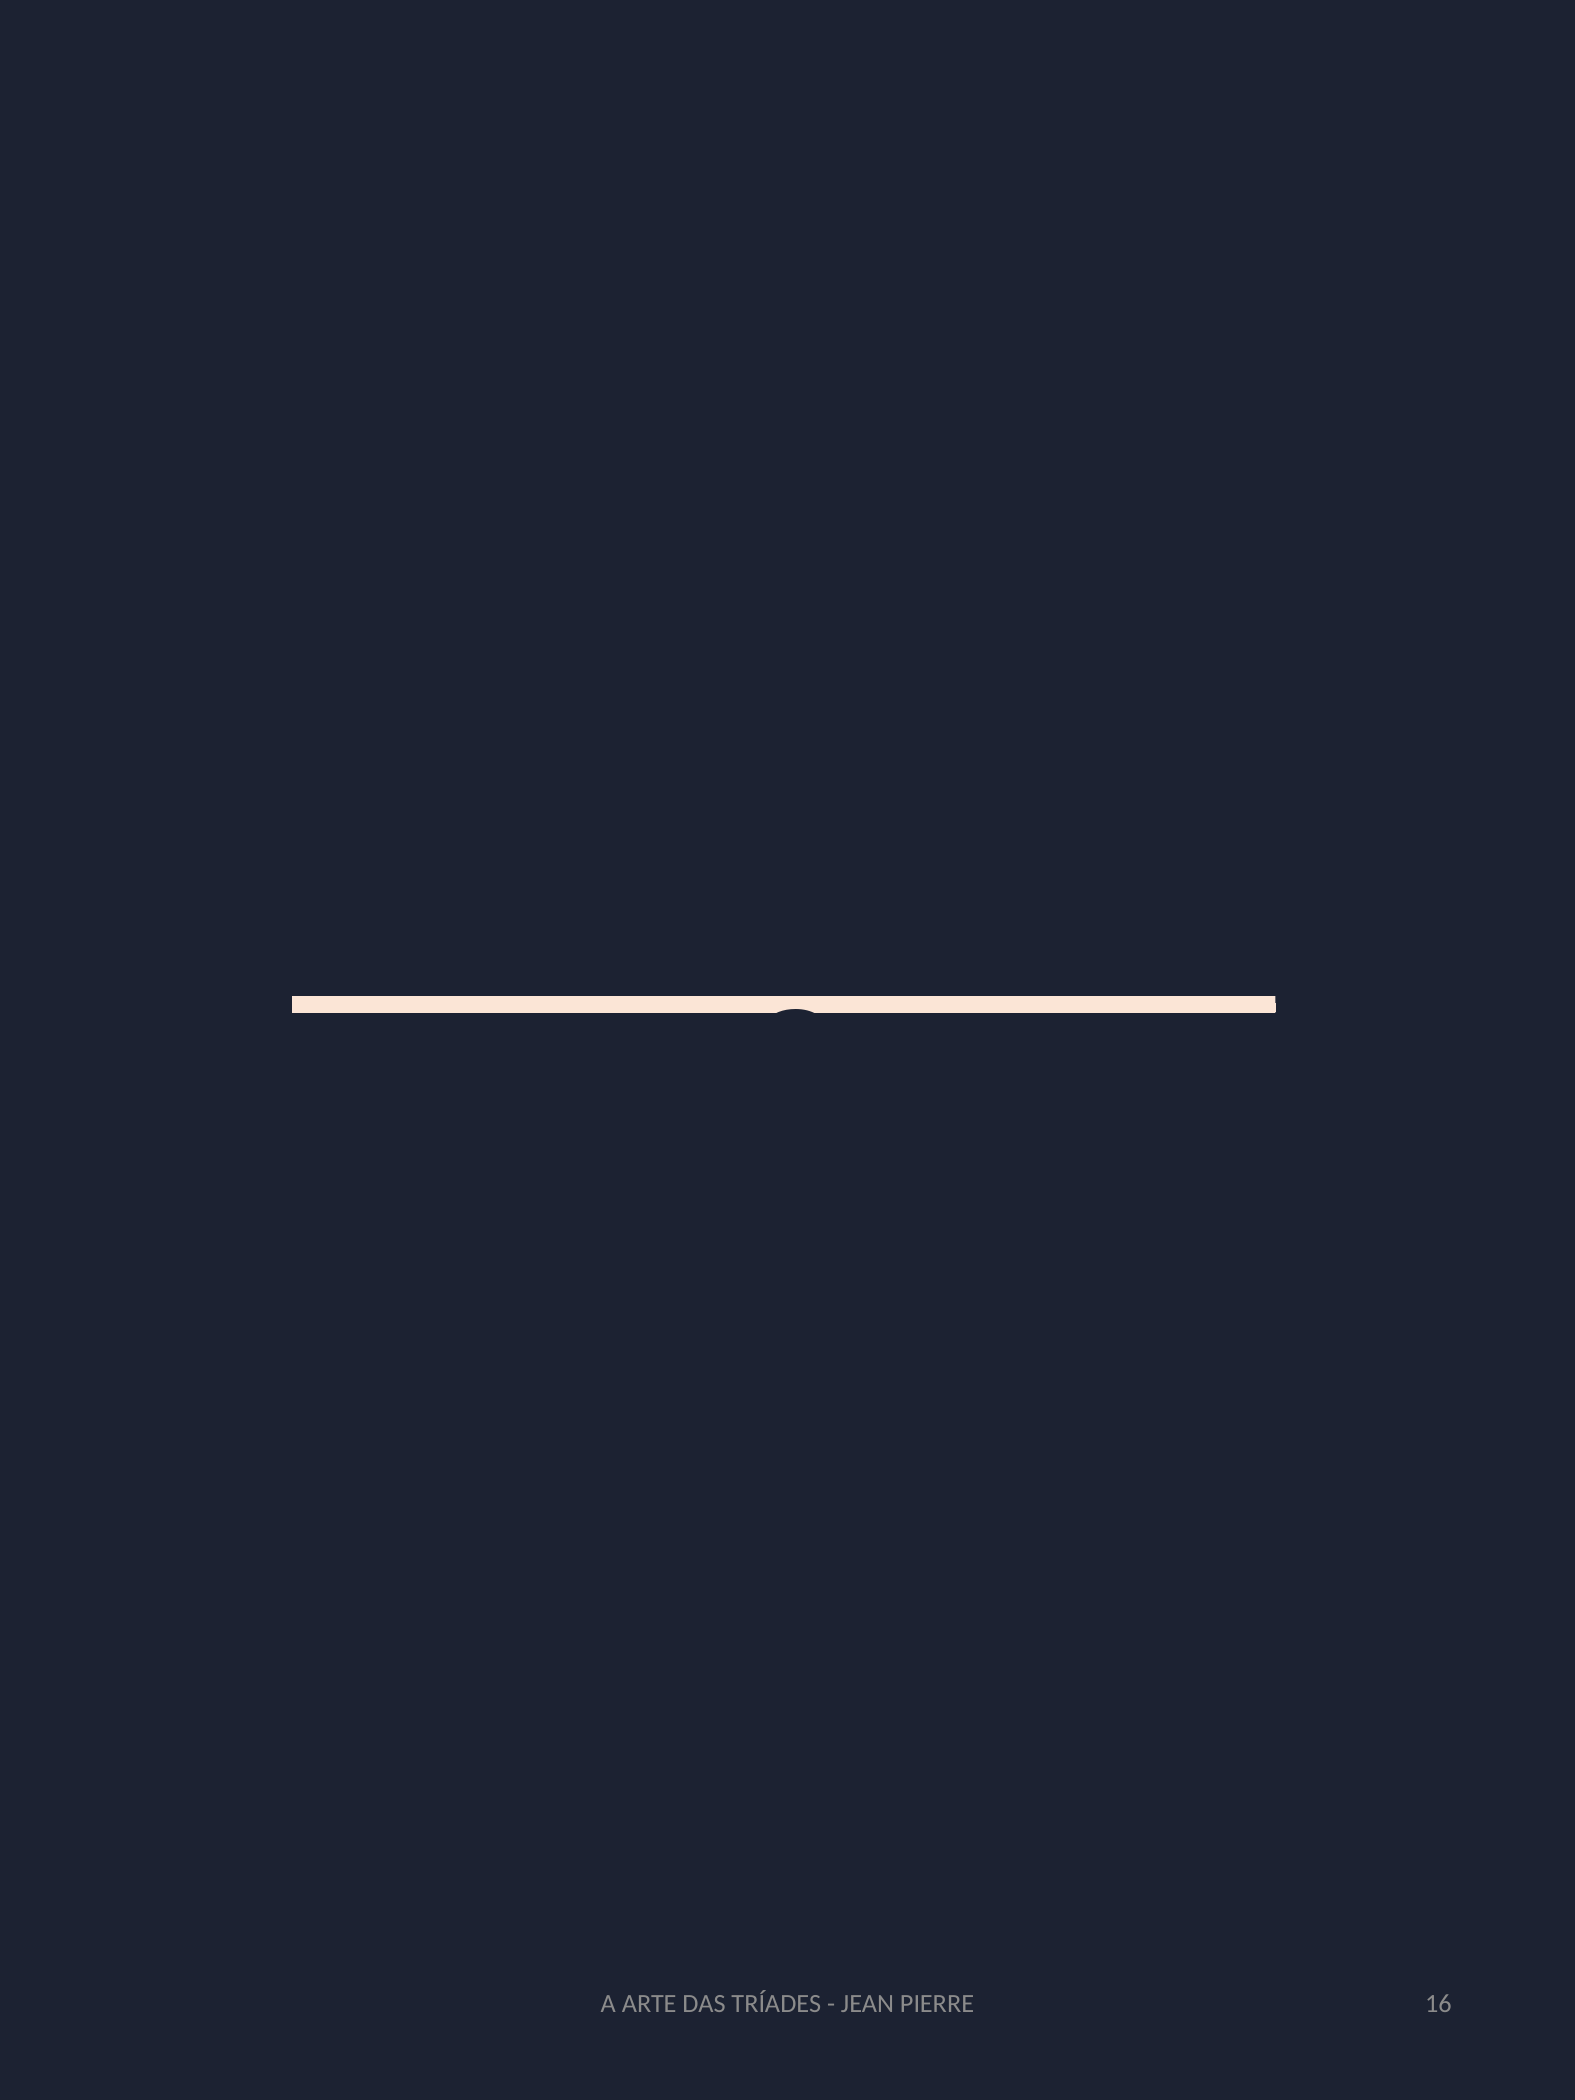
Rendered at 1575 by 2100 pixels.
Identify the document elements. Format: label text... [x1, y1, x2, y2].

text_box [1202, 995, 1276, 1014]
slide_number 16 [1112, 1946, 1467, 2059]
text_box [291, 995, 396, 1014]
text_box Conclusão [396, 734, 1202, 1350]
text_box Conclusão [407, 726, 1186, 1342]
footer A ARTE DAS TRÍADES - JEAN PIERRE [521, 1946, 1054, 2059]
